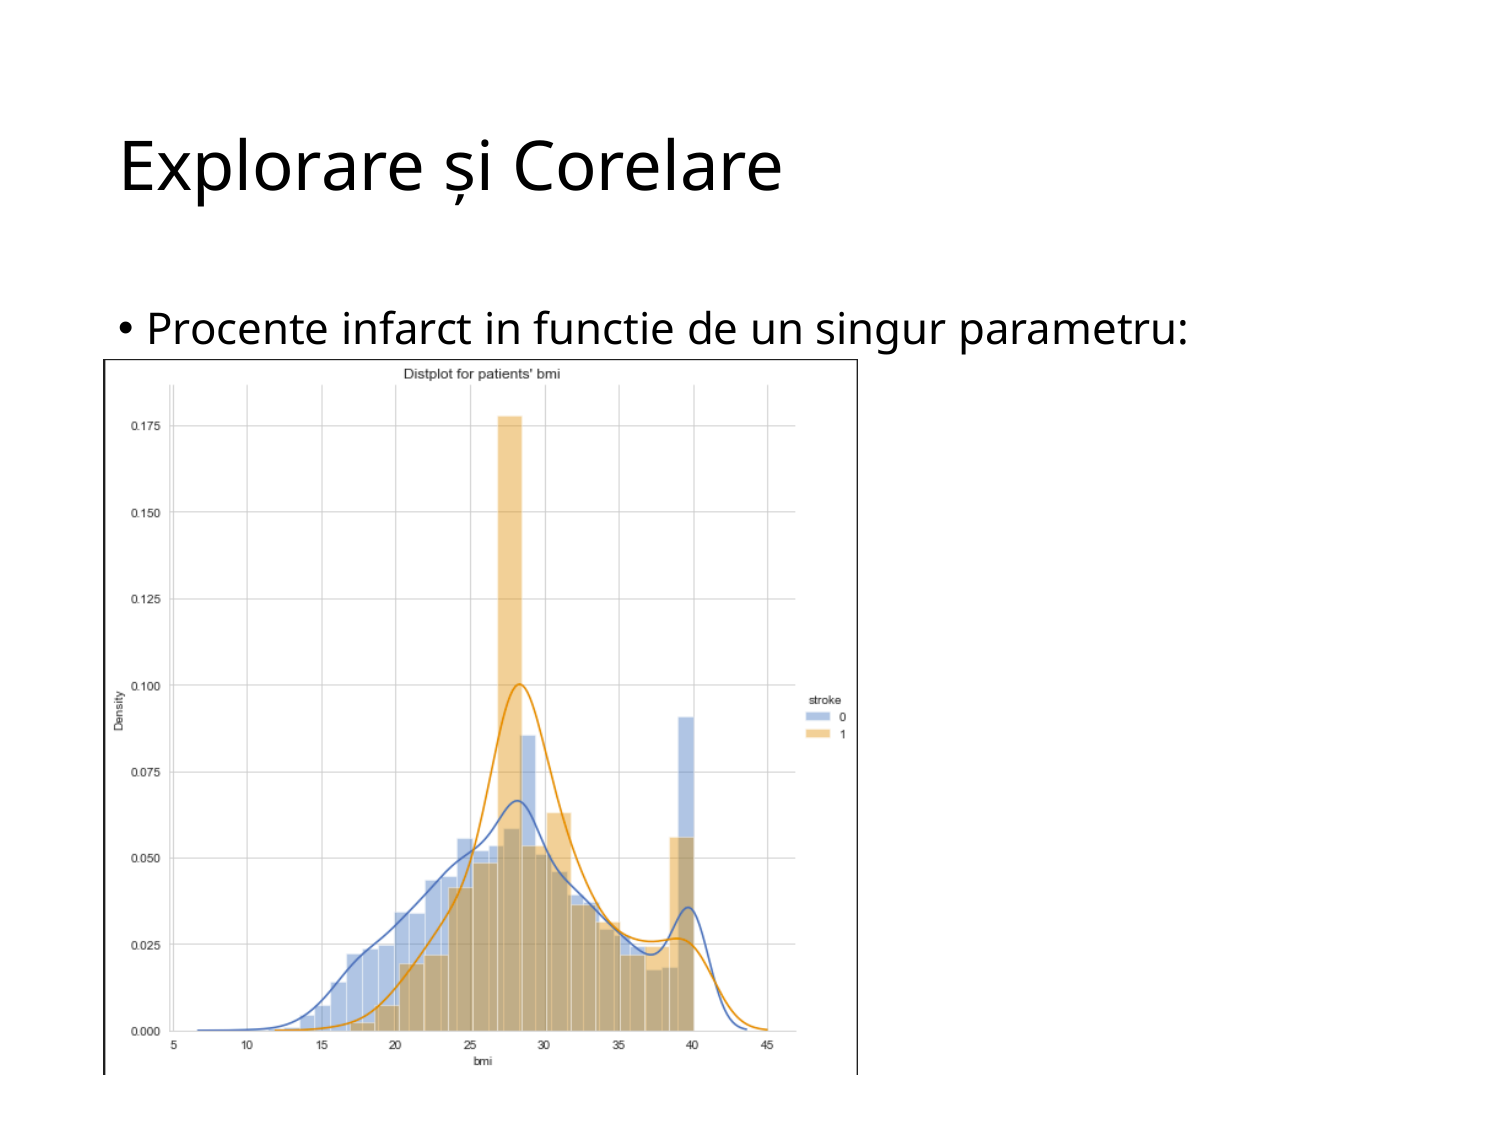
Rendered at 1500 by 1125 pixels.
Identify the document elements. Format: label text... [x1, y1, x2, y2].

title Explorare și Corelare [103, 59, 1397, 278]
list Procente infarct in functie de un singur parametru: [103, 299, 1397, 1014]
picture [102, 358, 858, 1075]
